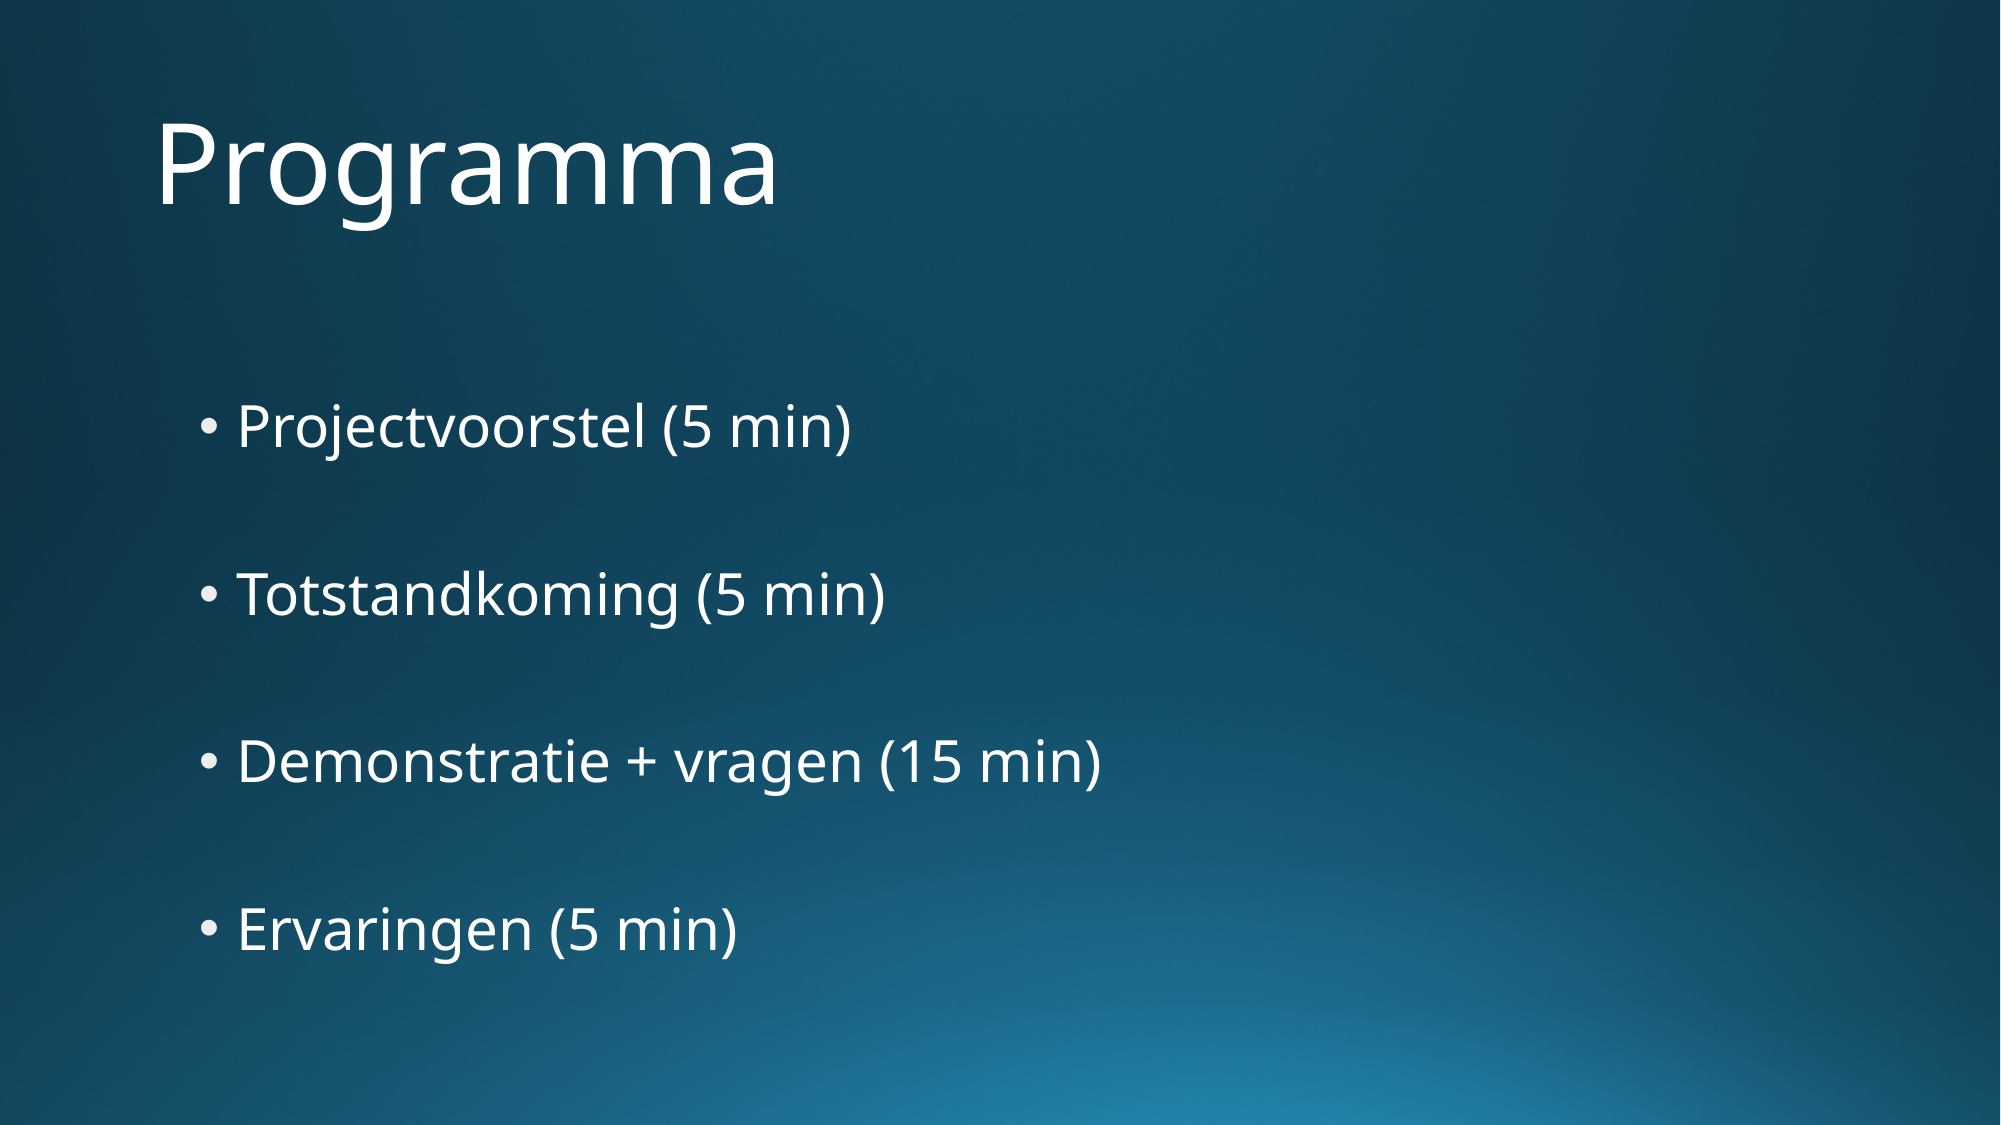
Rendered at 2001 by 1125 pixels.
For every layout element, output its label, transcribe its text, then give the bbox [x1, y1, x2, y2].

title Programma [137, 59, 1863, 278]
picture [0, 0, 2001, 1125]
list Projectvoorstel (5 min) Totstandkoming (5 min) Demonstratie + vragen (15 min) Ervaringen (5 min) [183, 299, 1863, 1014]
